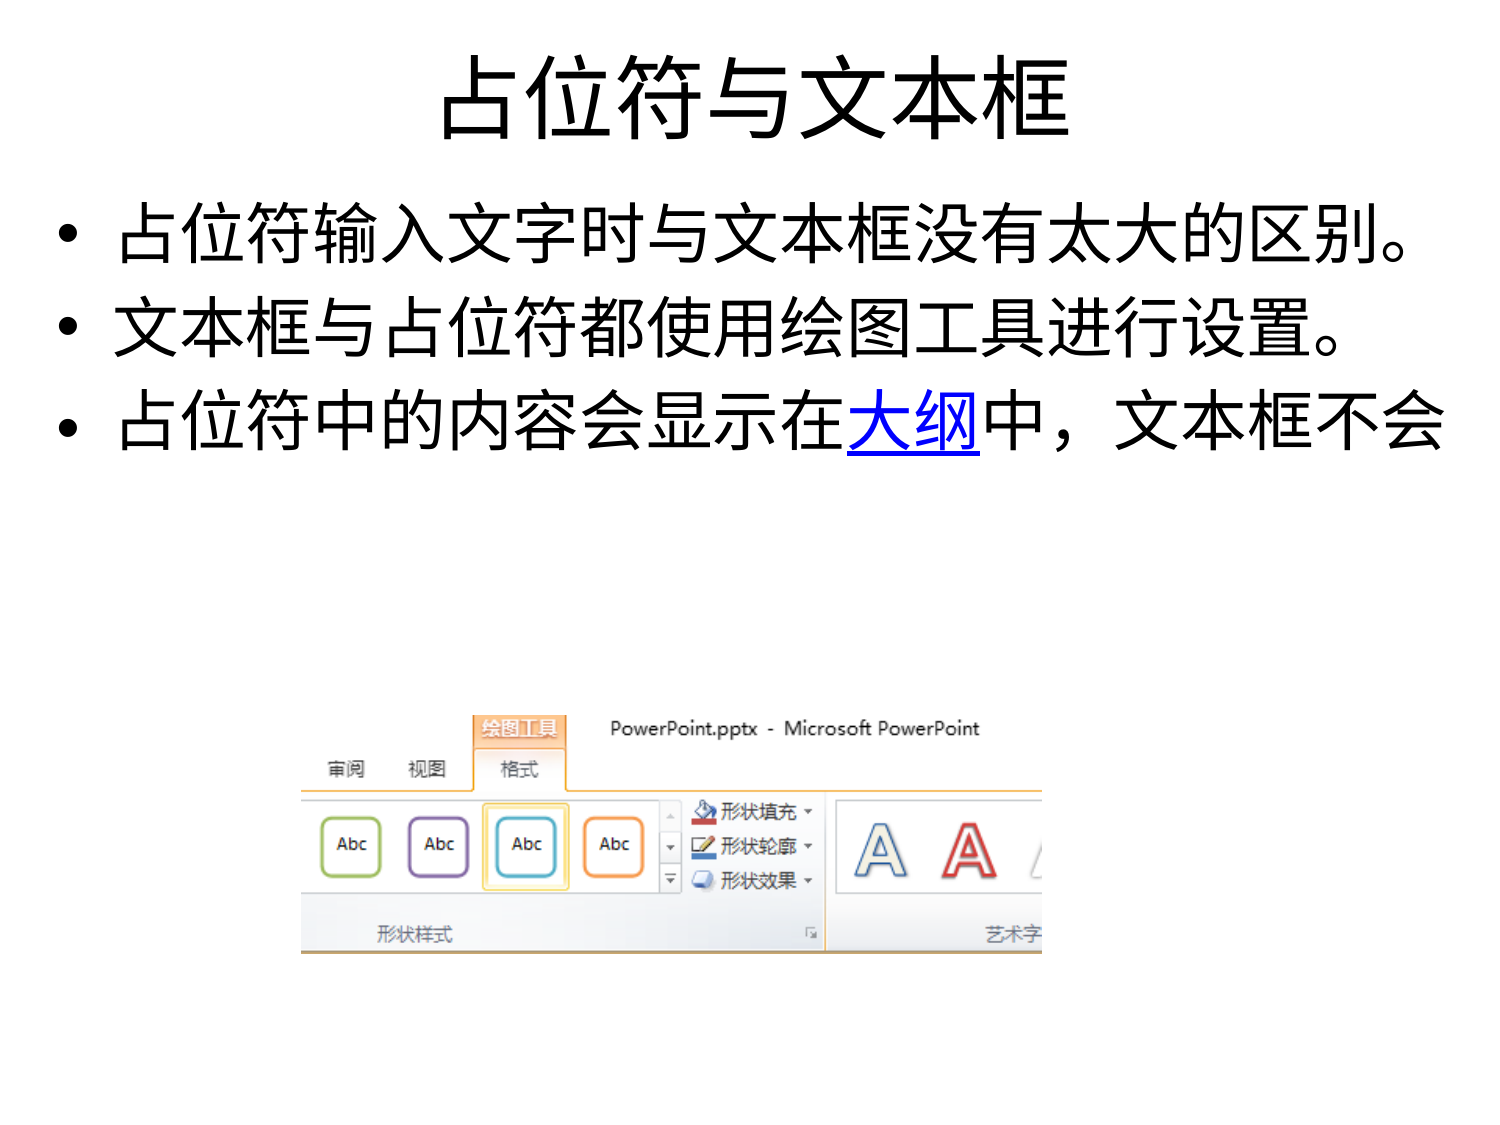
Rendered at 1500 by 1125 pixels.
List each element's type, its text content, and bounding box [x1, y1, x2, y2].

list 占位符输入文字时与文本框没有太大的区别。 文本框与占位符都使用绘图工具进行设置。 占位符中的内容会显示在大纲中，文本框不会 [41, 184, 1477, 615]
title 占位符与文本框 [76, 7, 1427, 184]
picture [300, 715, 1042, 954]
